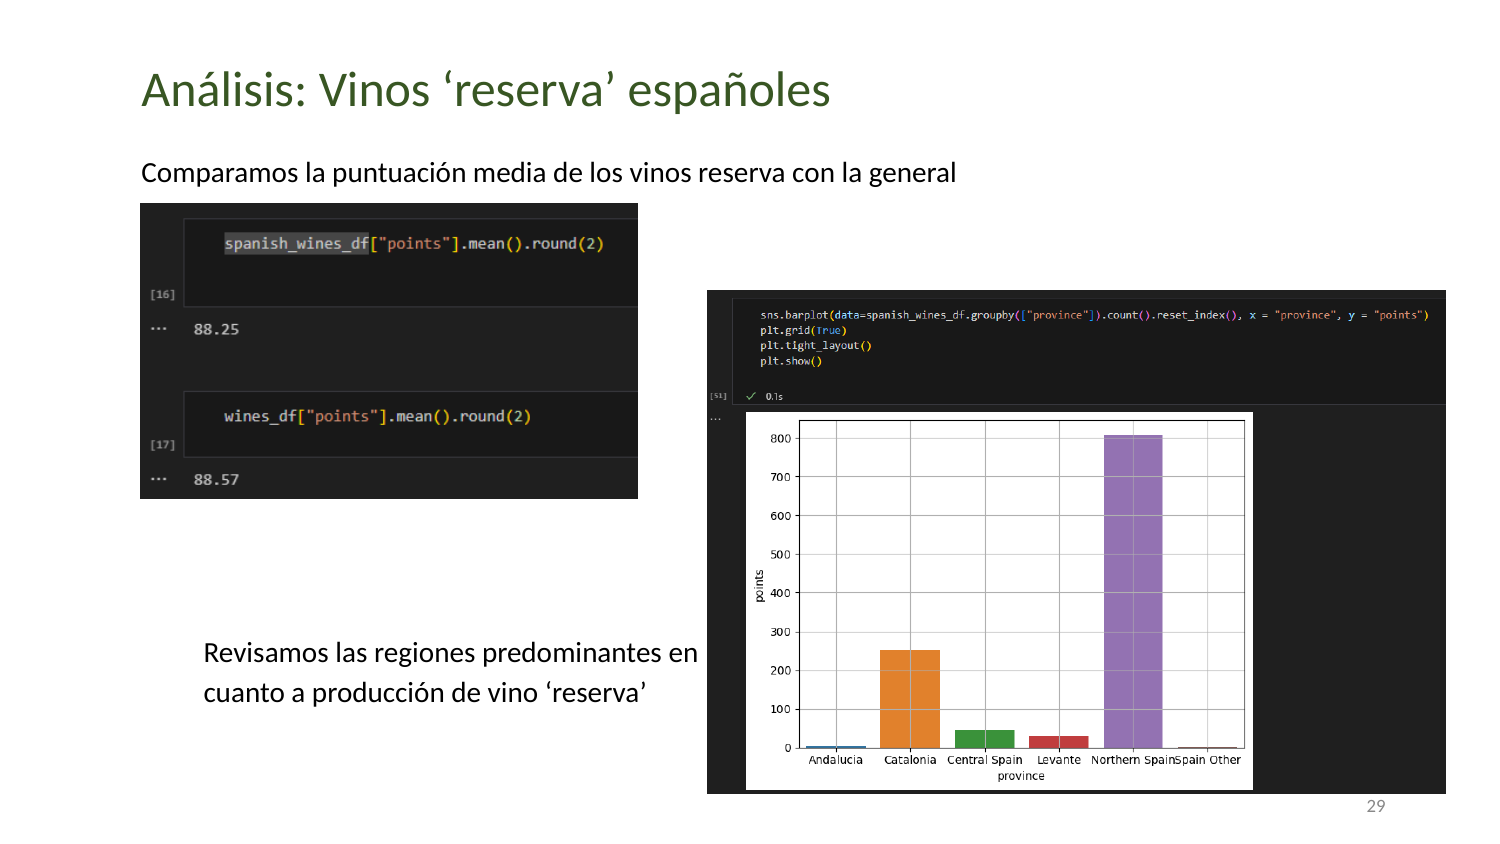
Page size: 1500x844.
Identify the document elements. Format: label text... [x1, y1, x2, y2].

text_box Revisamos las regiones predominantes en cuanto a producción de vino ‘reserva’ [192, 622, 701, 784]
slide_number 29 [1059, 802, 1397, 827]
text_box Análisis: Vinos ‘reserva’ españoles [130, 50, 851, 123]
picture [140, 203, 638, 499]
text_box Comparamos la puntuación media de los vinos reserva con la general [130, 147, 1041, 194]
picture [706, 290, 1446, 794]
